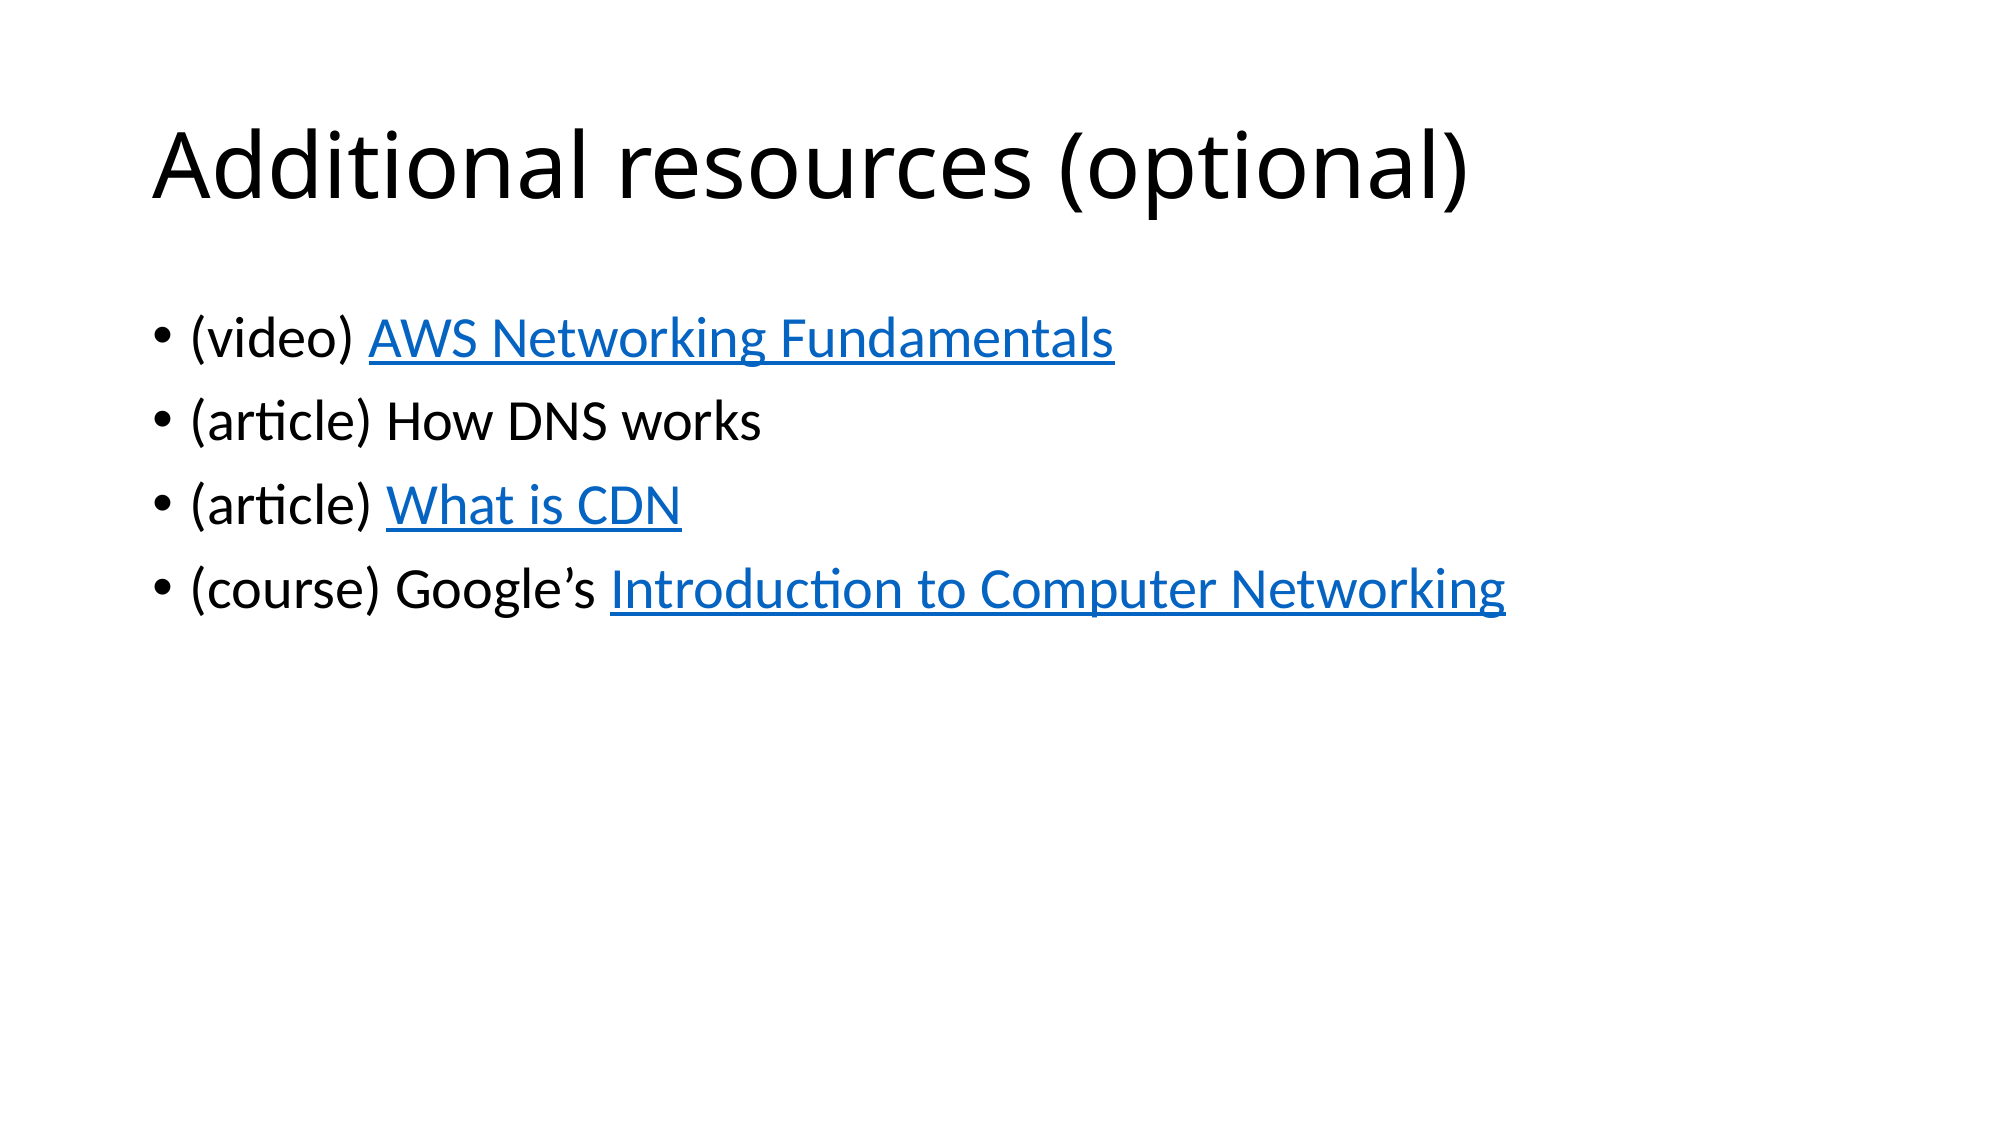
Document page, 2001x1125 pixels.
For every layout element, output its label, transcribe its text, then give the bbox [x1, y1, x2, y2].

list (video) AWS Networking Fundamentals (article) How DNS works (article) What is CDN (course) Google’s Introduction to Computer Networking [137, 299, 1863, 1014]
title Additional resources (optional) [137, 59, 1863, 278]
